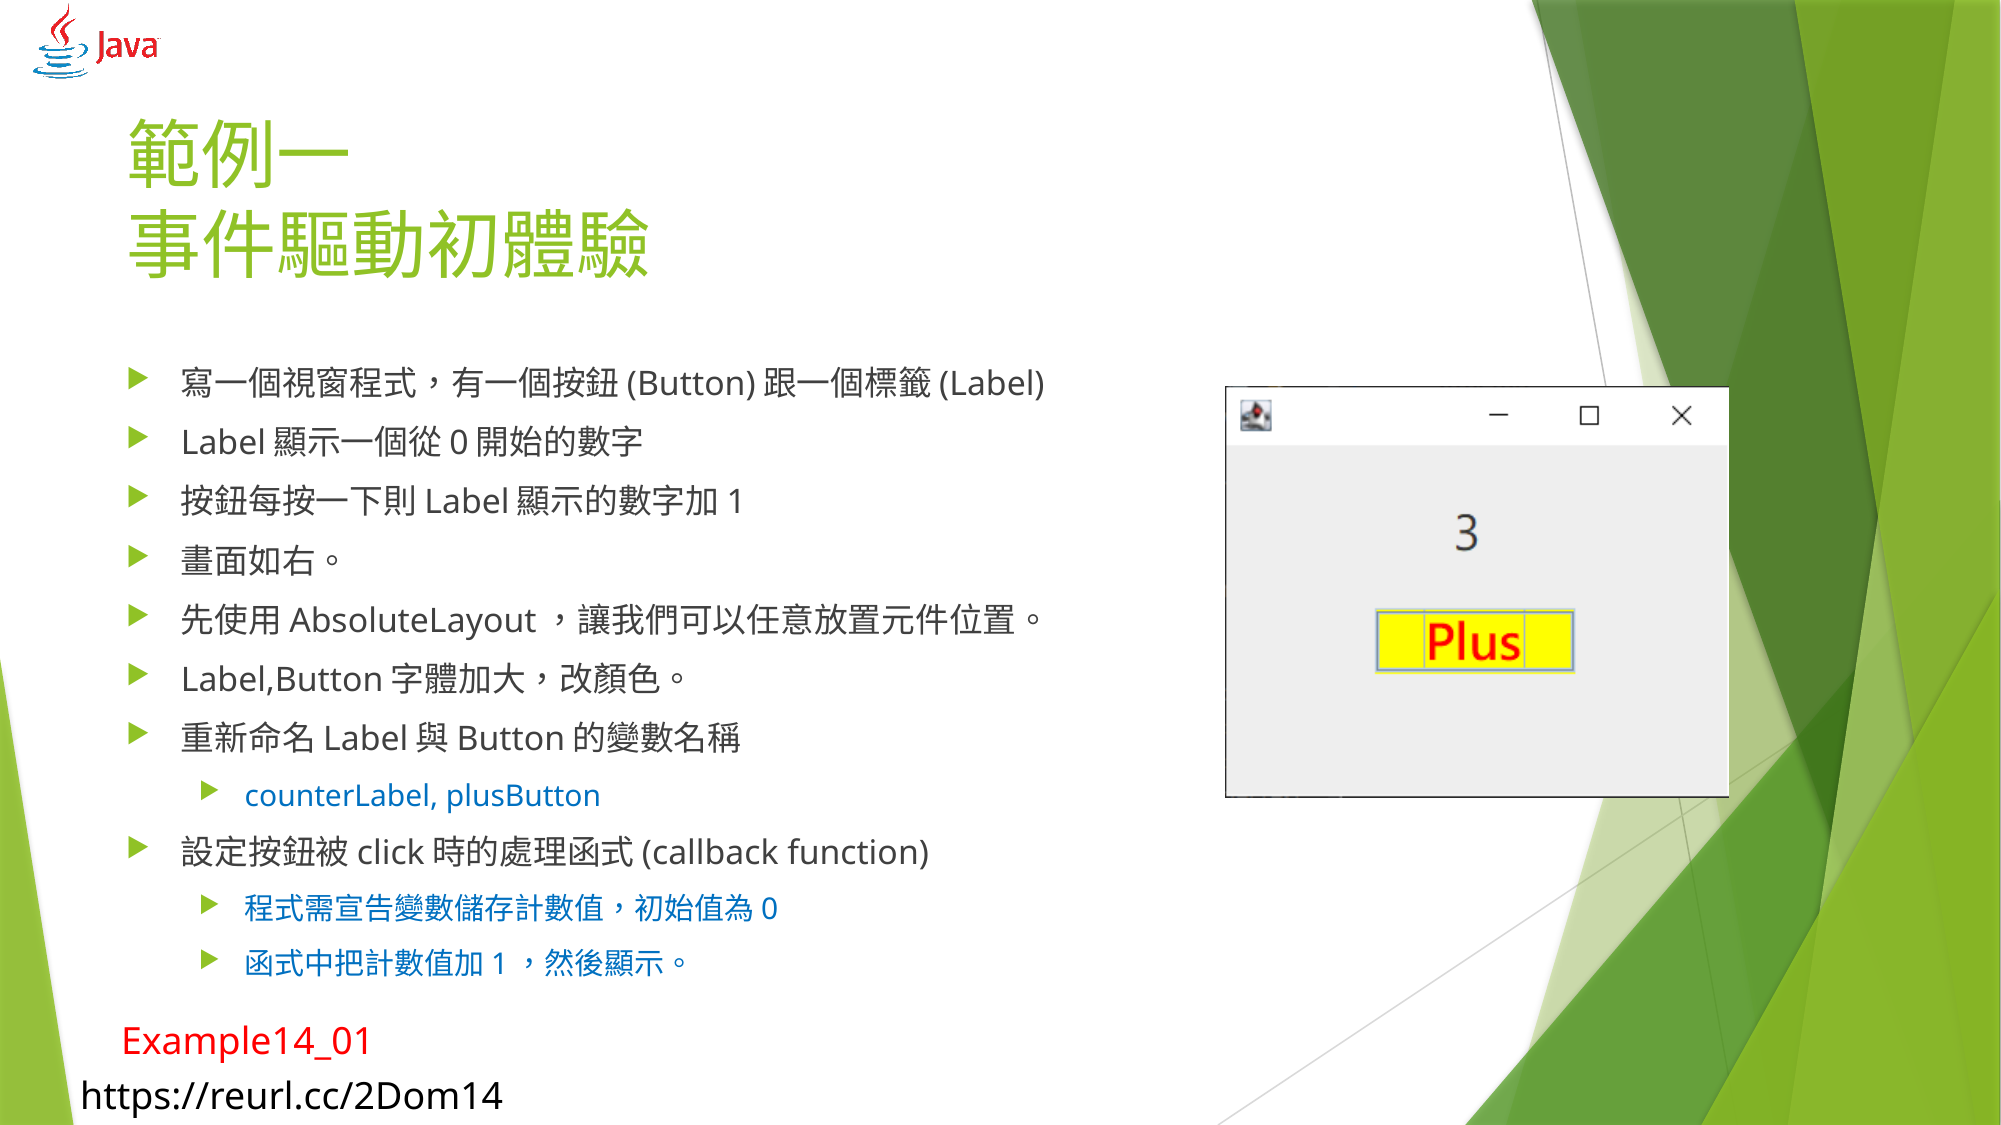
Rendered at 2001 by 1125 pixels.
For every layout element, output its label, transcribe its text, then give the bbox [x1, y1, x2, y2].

picture [27, 1, 165, 79]
list 寫一個視窗程式，有一個按鈕(Button)跟一個標籤(Label) Label顯示一個從0開始的數字 按鈕每按一下則Label顯示的數字加1 畫面如右。 先使用AbsoluteLayout，讓我們可以任意放置元件位置。 Label,Button字體加大，改顏色。 重新命名Label與Button的變數名稱 counterLabel, plusButton 設定按鈕被click時的處理函式(callback function) 程式需宣告變數儲存計數值，初始值為0 函式中把計數值加1，然後顯示。 [111, 354, 1522, 992]
title 範例一 事件驅動初體驗 [111, 99, 1522, 317]
text_box Example14_01 [106, 1009, 390, 1070]
picture [1224, 386, 1729, 799]
